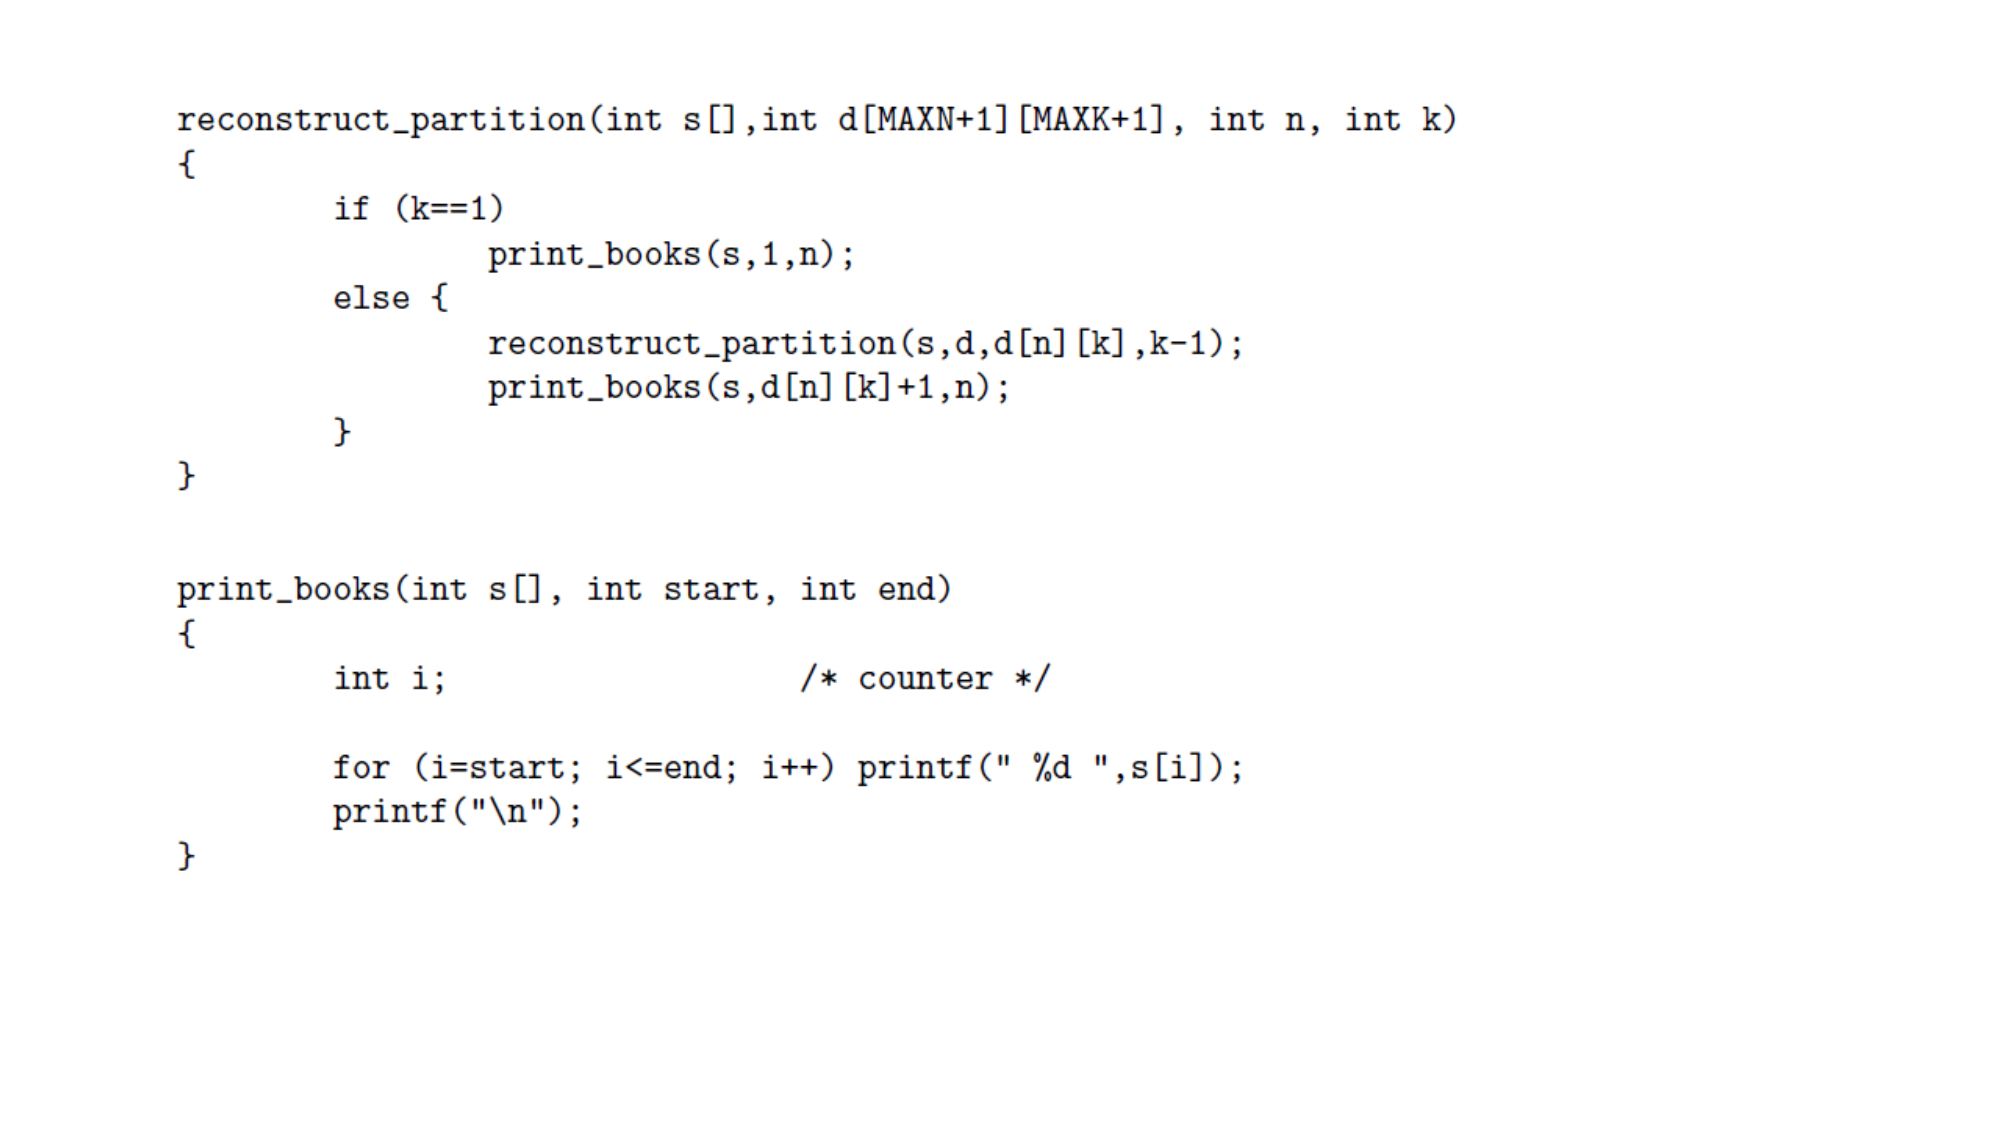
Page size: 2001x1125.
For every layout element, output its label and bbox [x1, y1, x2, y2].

picture [132, 71, 1500, 910]
